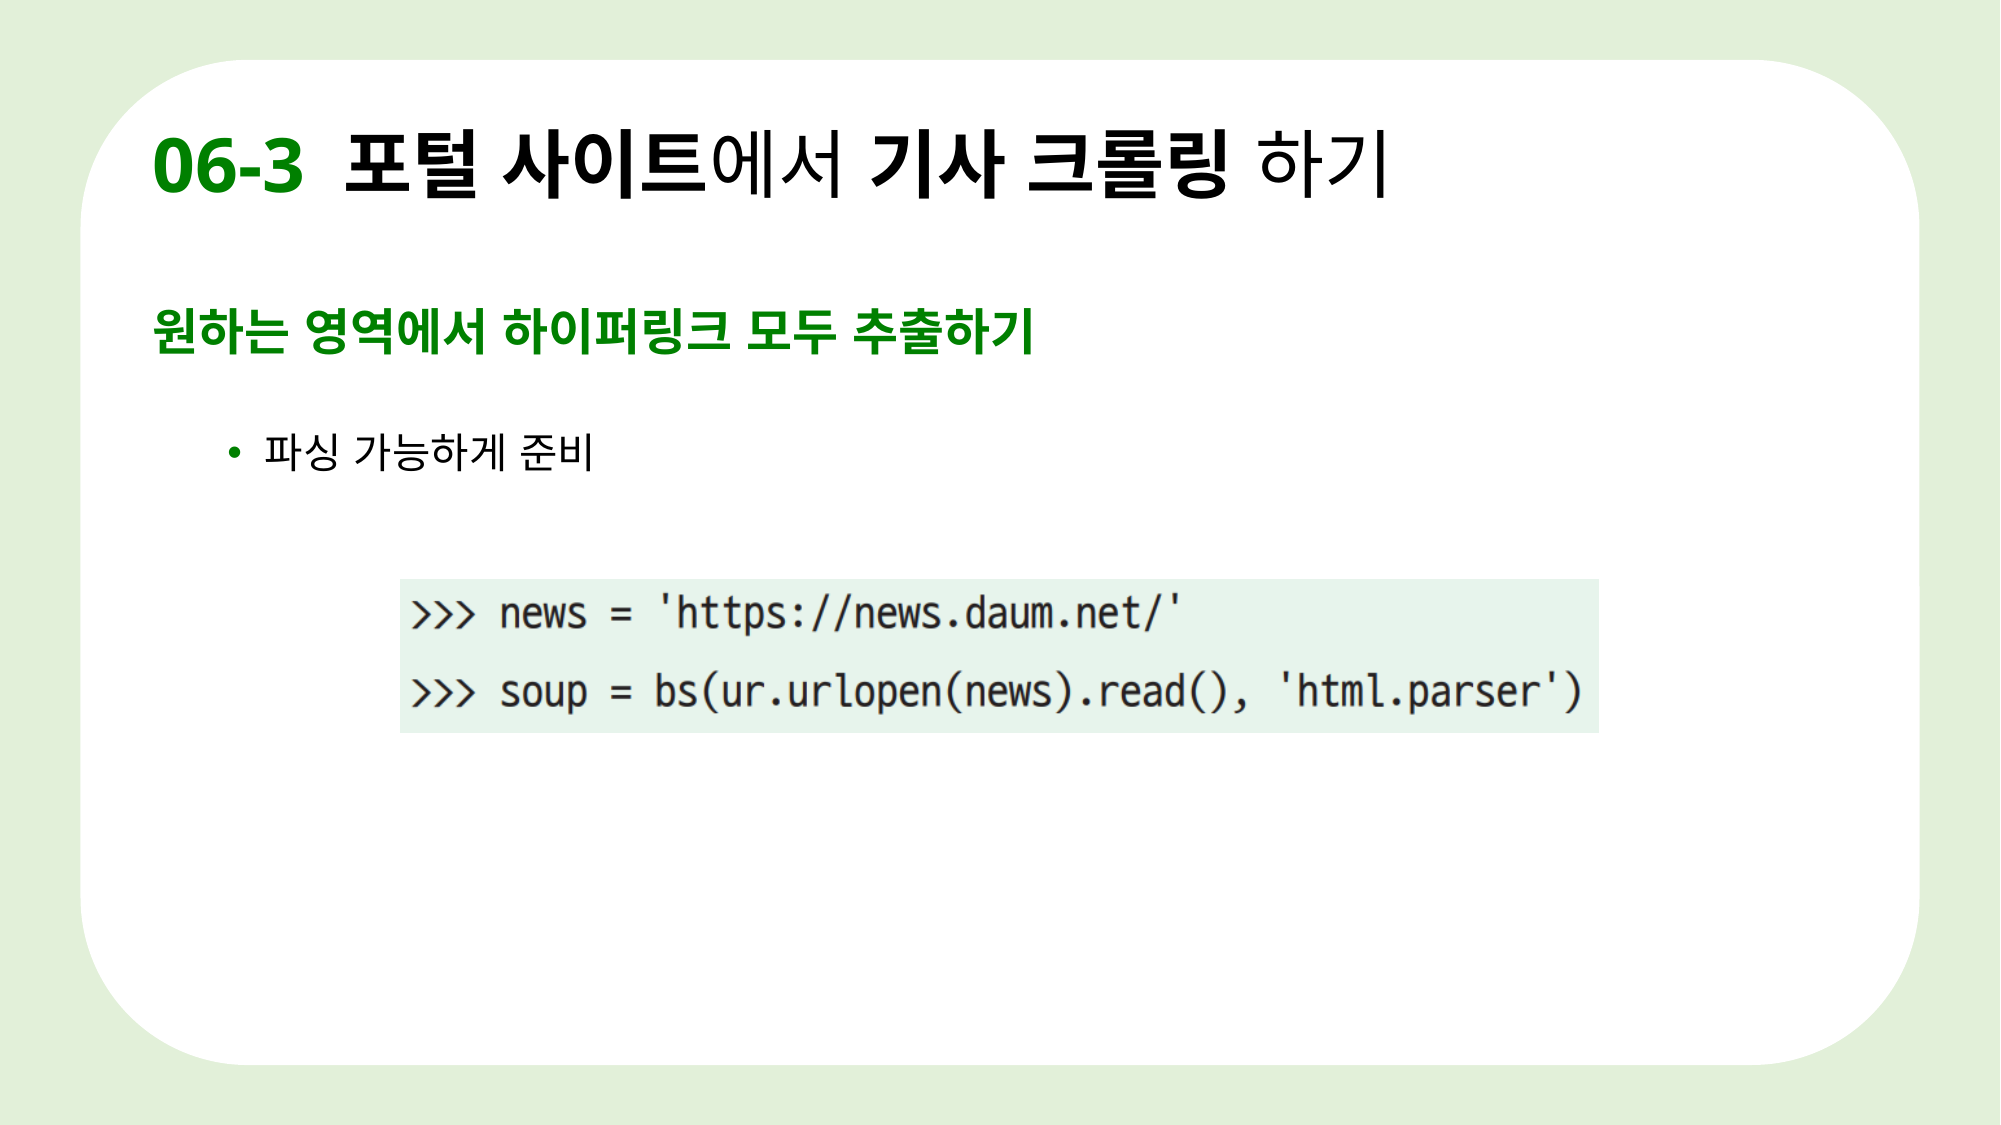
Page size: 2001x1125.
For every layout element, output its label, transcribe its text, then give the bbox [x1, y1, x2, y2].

title 06-3 포털 사이트에서 기사 크롤링 하기 [137, 59, 1863, 278]
list 원하는 영역에서 하이퍼링크 모두 추출하기 파싱 가능하게 준비 [137, 299, 1863, 1014]
picture [400, 579, 1600, 733]
